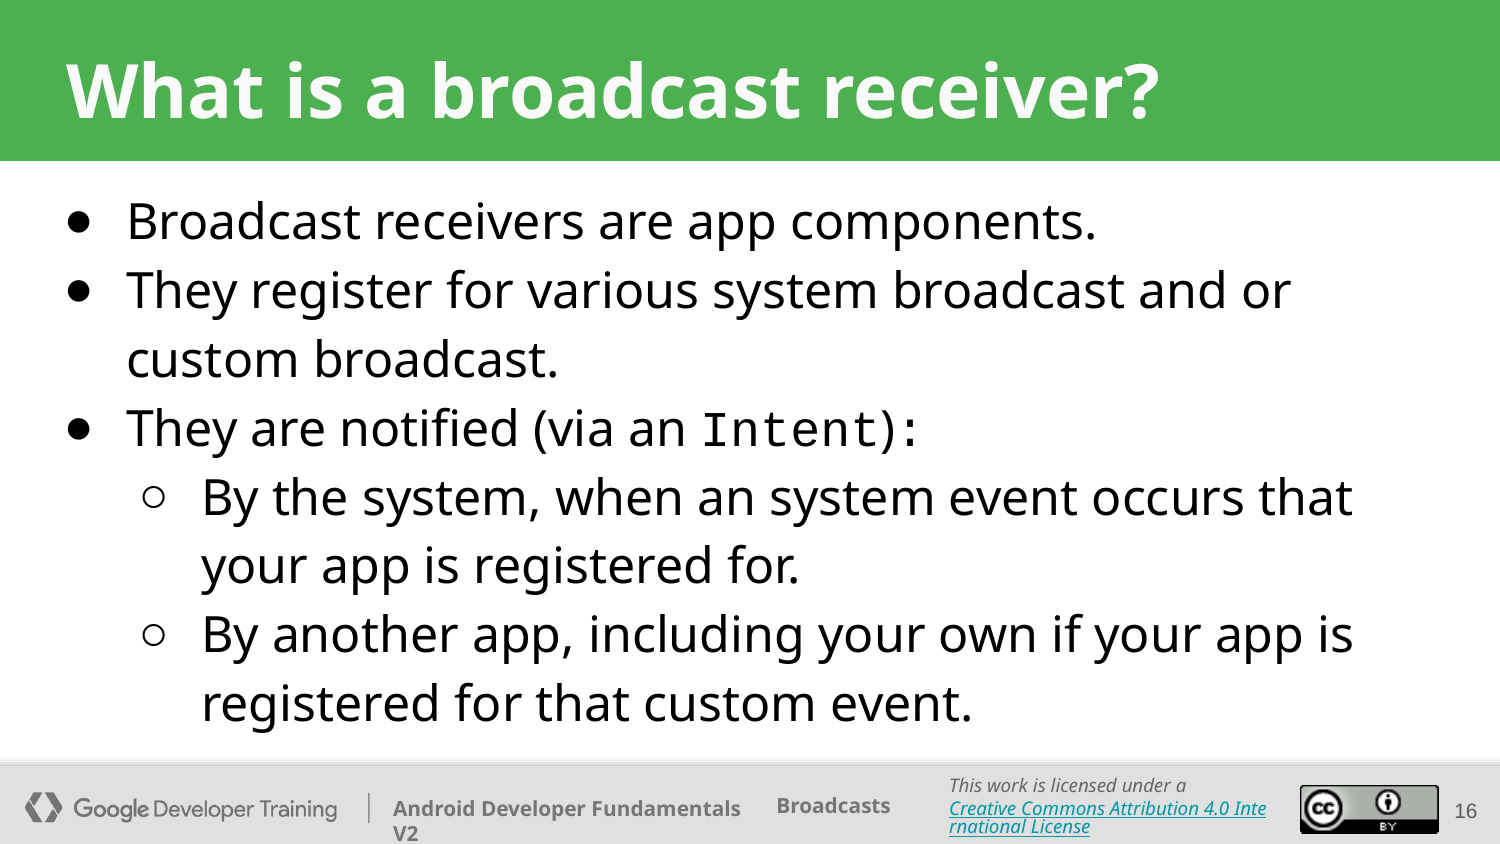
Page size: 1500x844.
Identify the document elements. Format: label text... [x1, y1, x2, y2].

slide_number ‹#› [1402, 777, 1493, 842]
picture [0, 161, 1500, 844]
text_box Broadcast receivers are app components. They register for various system broadcast and or custom broadcast. They are notified (via an Intent): By the system, when an system event occurs that your app is registered for. By another app, including your own if your app is registered for that custom event. [35, 170, 1449, 742]
title What is a broadcast receiver? [51, 28, 1449, 122]
